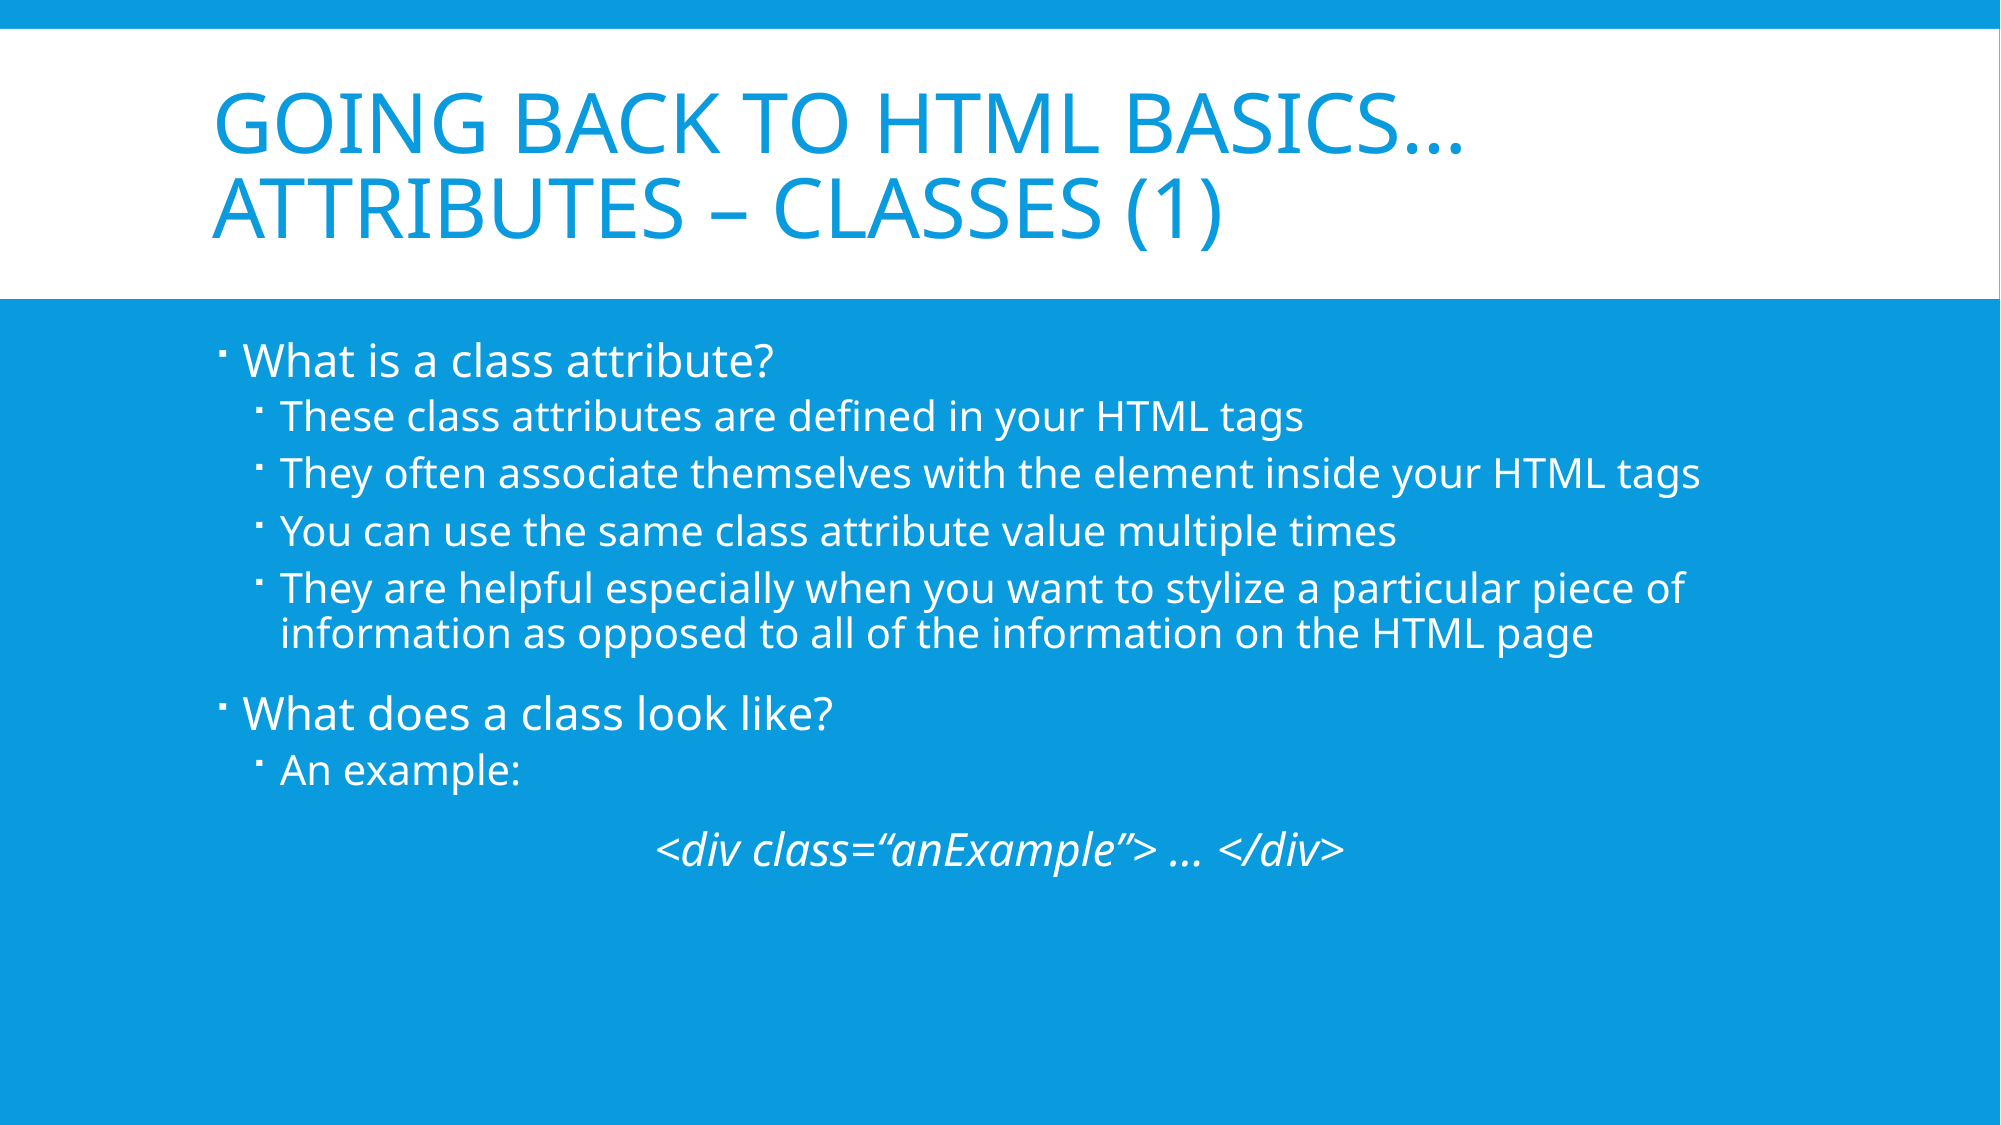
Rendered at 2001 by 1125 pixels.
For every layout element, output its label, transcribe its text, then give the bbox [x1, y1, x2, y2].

list What is a class attribute? These class attributes are defined in your HTML tags They often associate themselves with the element inside your HTML tags You can use the same class attribute value multiple times They are helpful especially when you want to stylize a particular piece of information as opposed to all of the information on the HTML page What does a class look like? An example: <div class=“anExample”> … </div> [197, 329, 1803, 1020]
title Going back to HTML basics… Attributes – Classes (1) [197, 46, 1803, 295]
